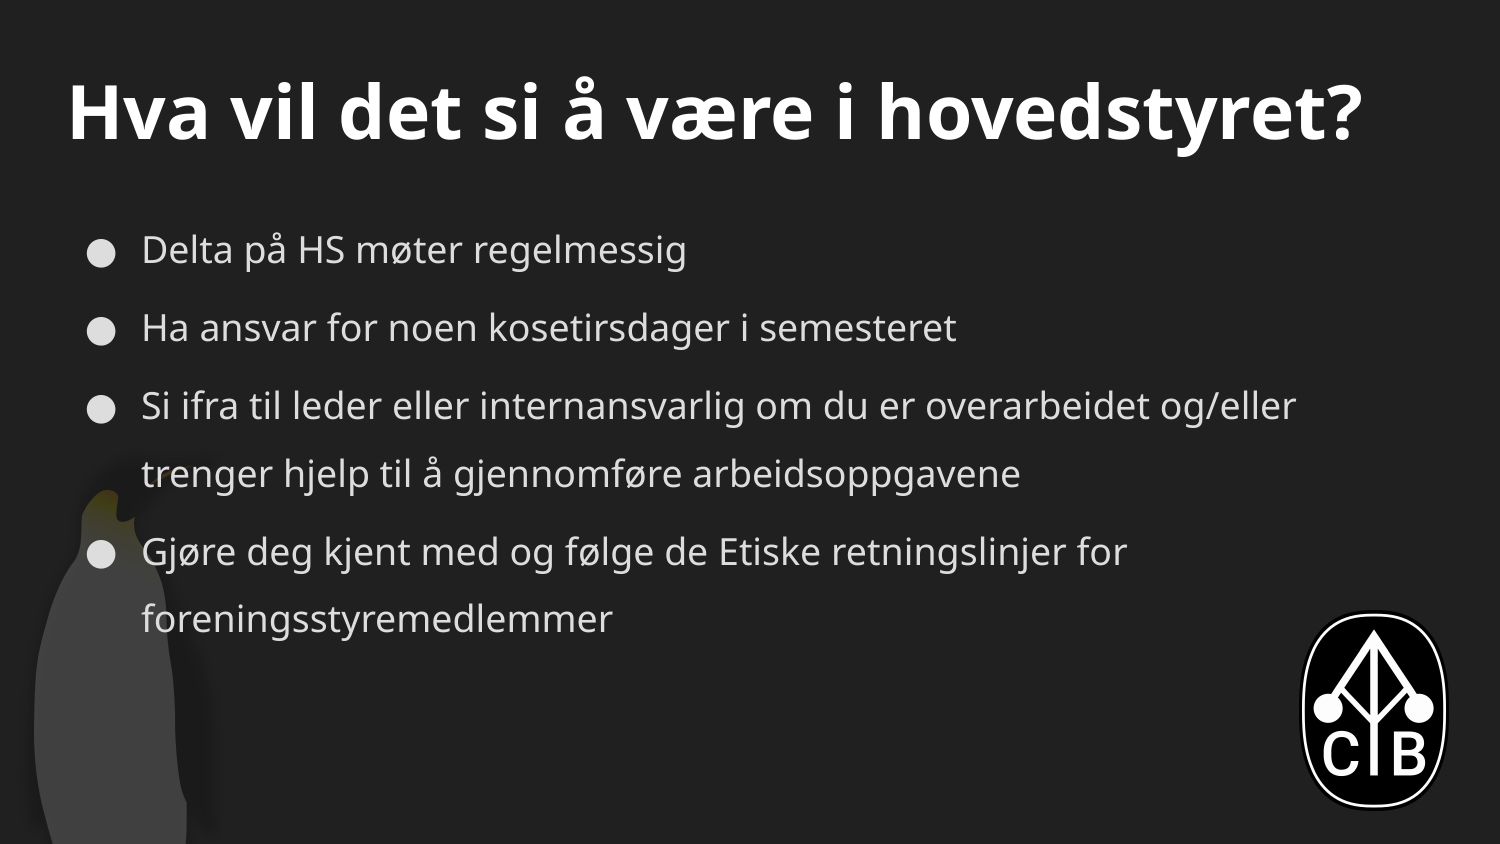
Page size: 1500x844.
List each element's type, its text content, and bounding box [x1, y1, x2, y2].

picture [1299, 750, 1449, 811]
list Delta på HS møter regelmessig Ha ansvar for noen kosetirsdager i semesteret Si ifra til leder eller internansvarlig om du er overarbeidet og/eller trenger hjelp til å gjennomføre arbeidsoppgavene Gjøre deg kjent med og følge de Etiske retningslinjer for foreningsstyremedlemmer [51, 189, 1449, 750]
title Hva vil det si å være i hovedstyret? [51, 49, 1449, 167]
